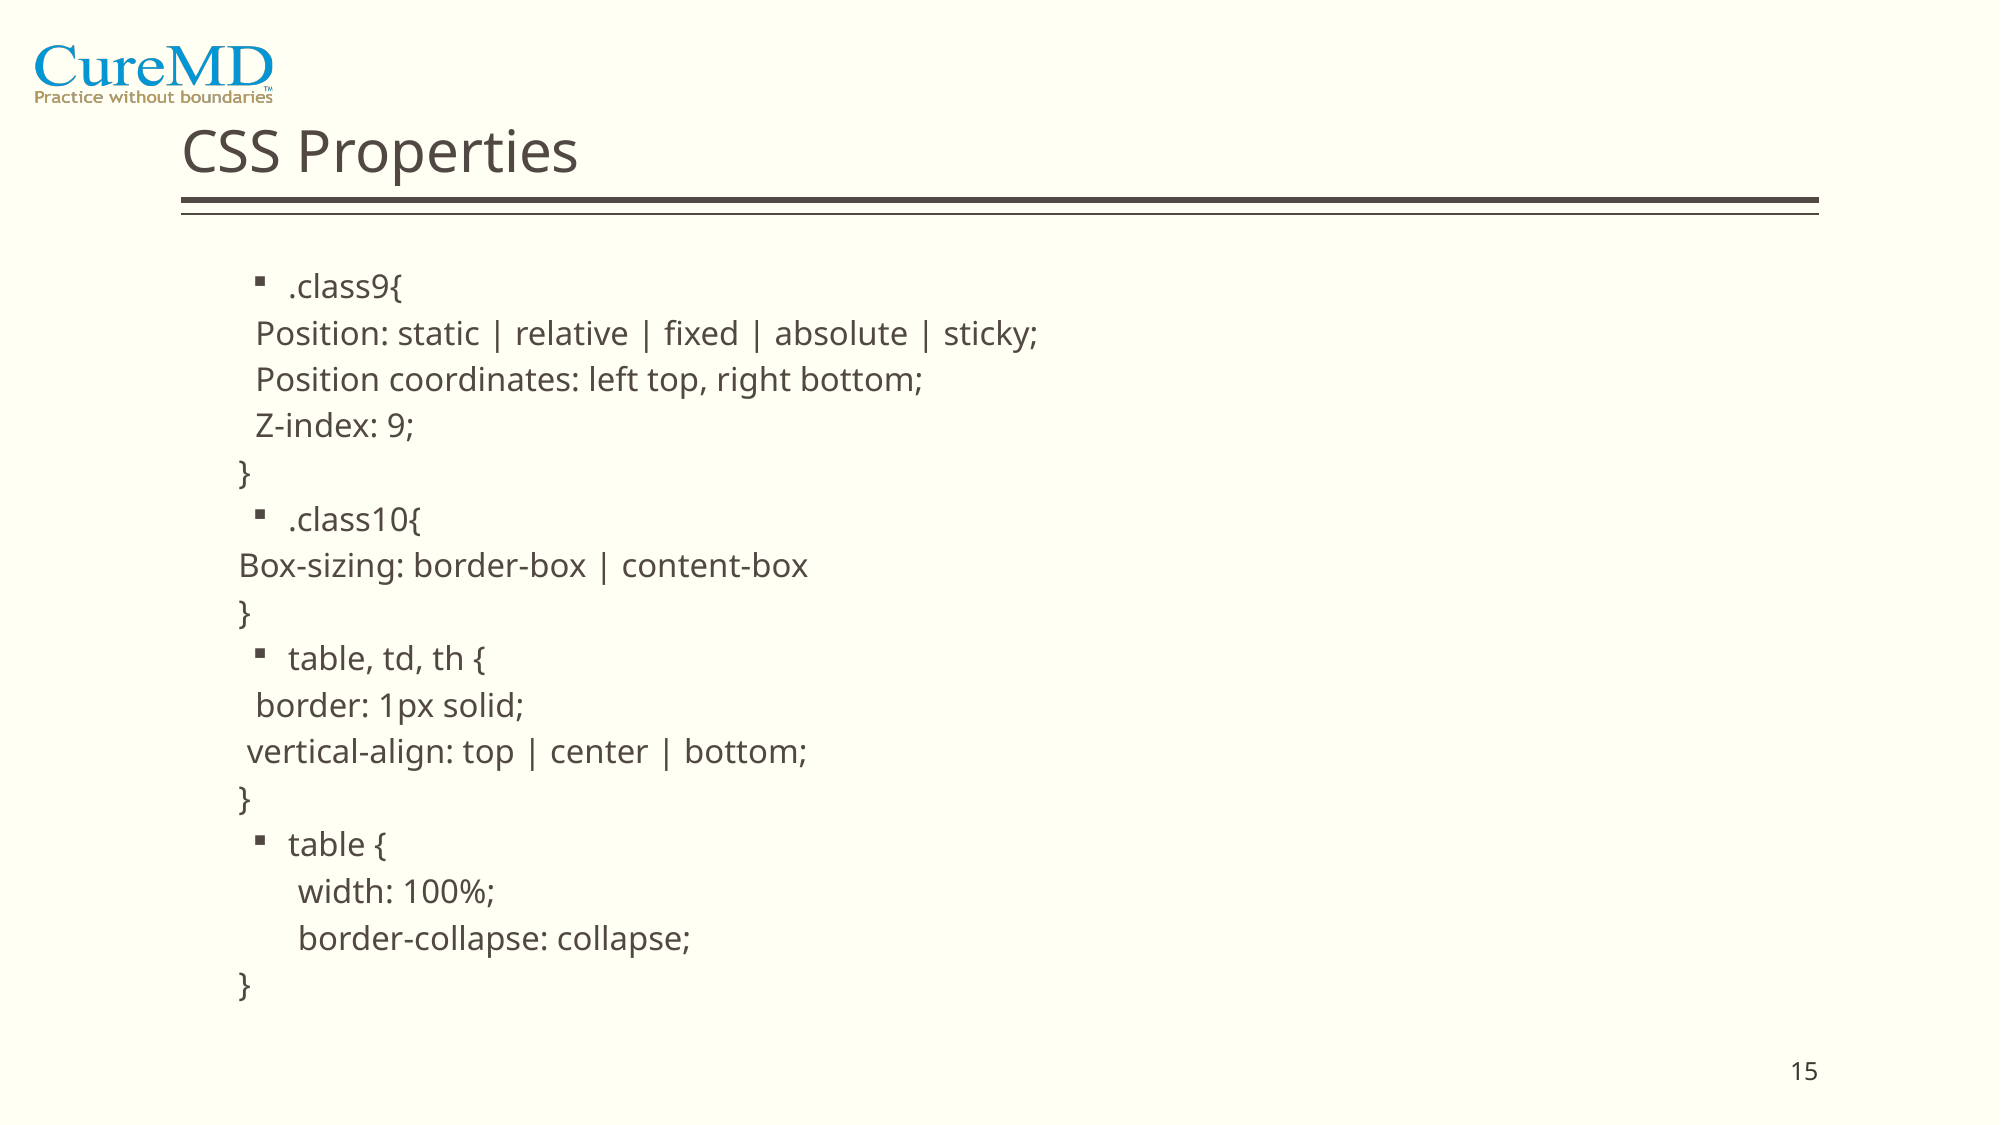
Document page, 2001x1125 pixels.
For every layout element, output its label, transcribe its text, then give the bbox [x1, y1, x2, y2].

title CSS Properties [181, 12, 1819, 193]
list .class9{ Position: static | relative | fixed | absolute | sticky; Position coordinates: left top, right bottom; Z-index: 9; } .class10{ Box-sizing: border-box | content-box } table, td, th { border: 1px solid; vertical-align: top | center | bottom; } table { width: 100%; border-collapse: collapse; } [181, 262, 1819, 1013]
picture [35, 45, 51, 60]
slide_number 15 [1518, 1042, 1819, 1103]
picture [35, 45, 181, 103]
